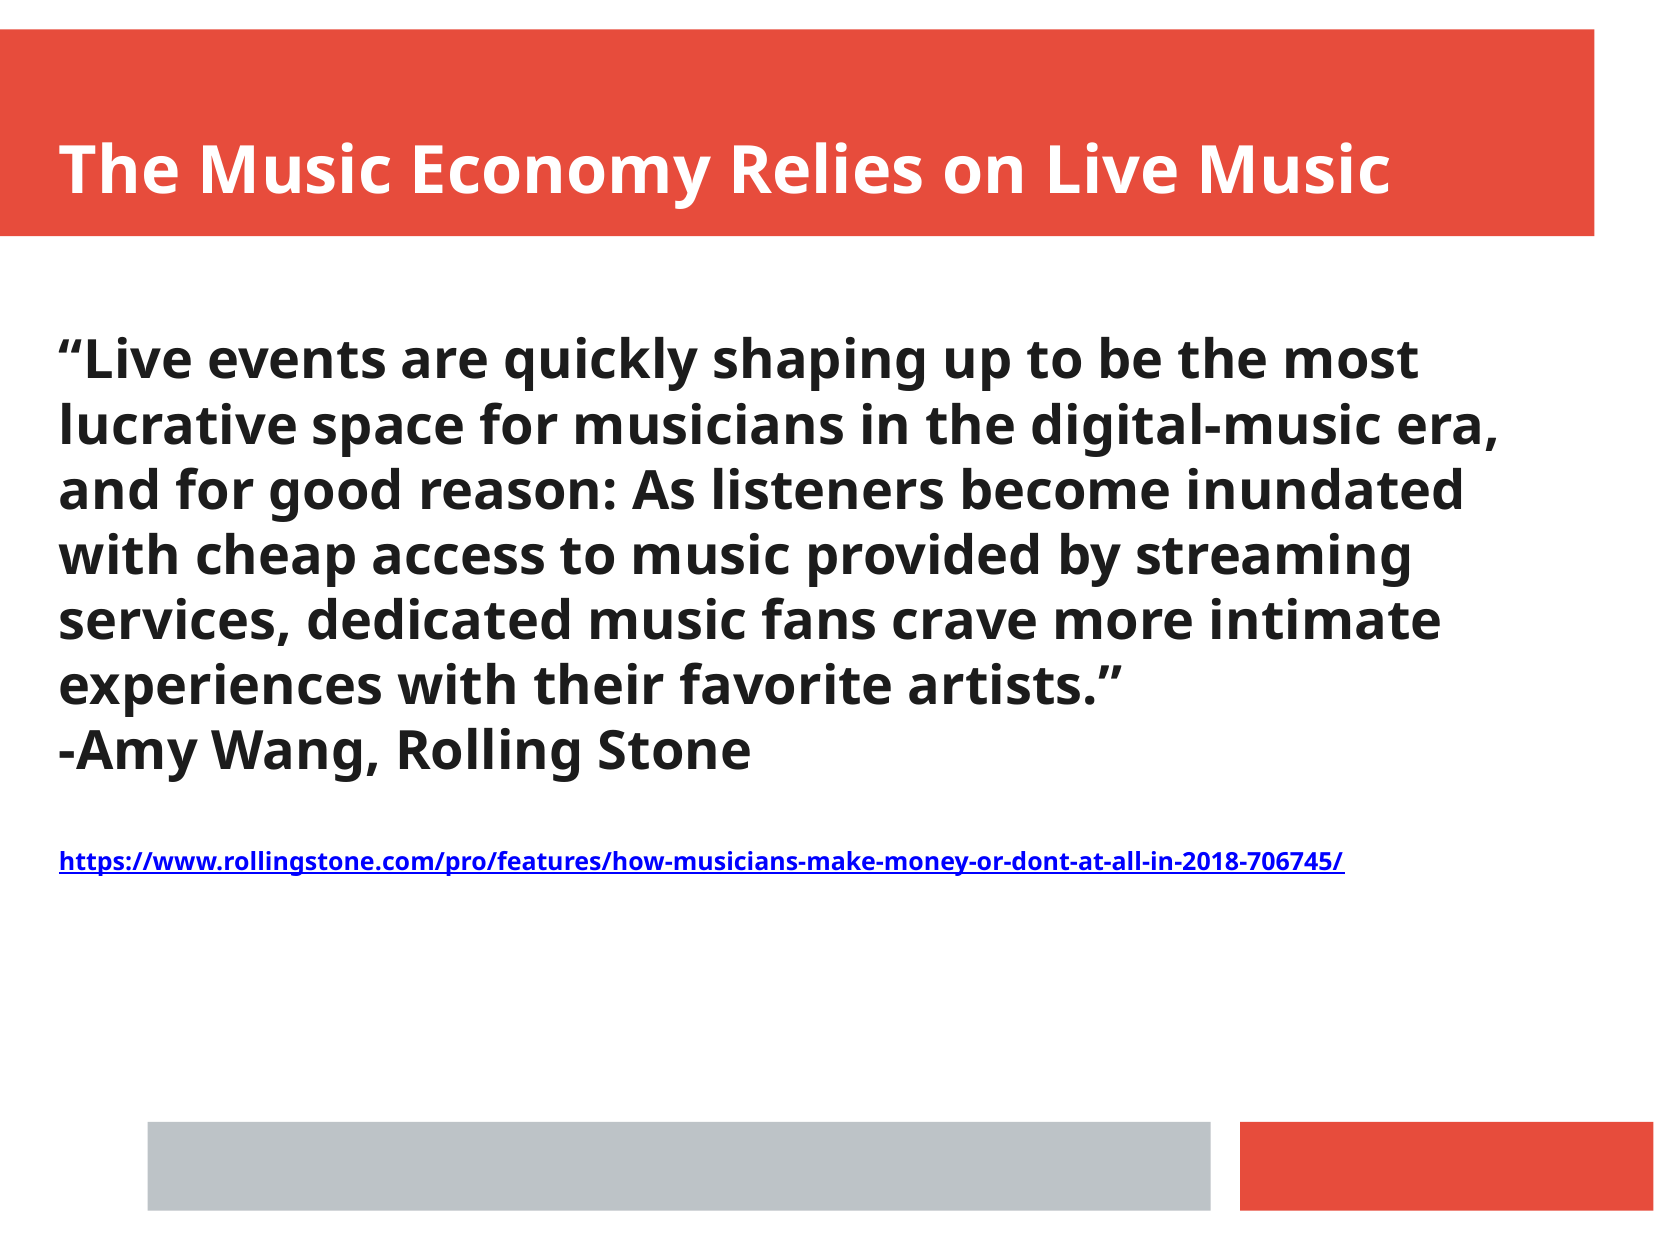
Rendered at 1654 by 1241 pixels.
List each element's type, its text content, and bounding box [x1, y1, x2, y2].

text_box “Live events are quickly shaping up to be the most lucrative space for musicians in the digital-music era, and for good reason: As listeners become inundated with cheap access to music provided by streaming services, dedicated music fans crave more intimate experiences with their favorite artists.” -Amy Wang, Rolling Stone https://www.rollingstone.com/pro/features/how-musicians-make-money-or-dont-at-all-in-2018-706745/ [58, 324, 1565, 1093]
text_box The Music Economy Relies on Live Music [58, 58, 1595, 207]
